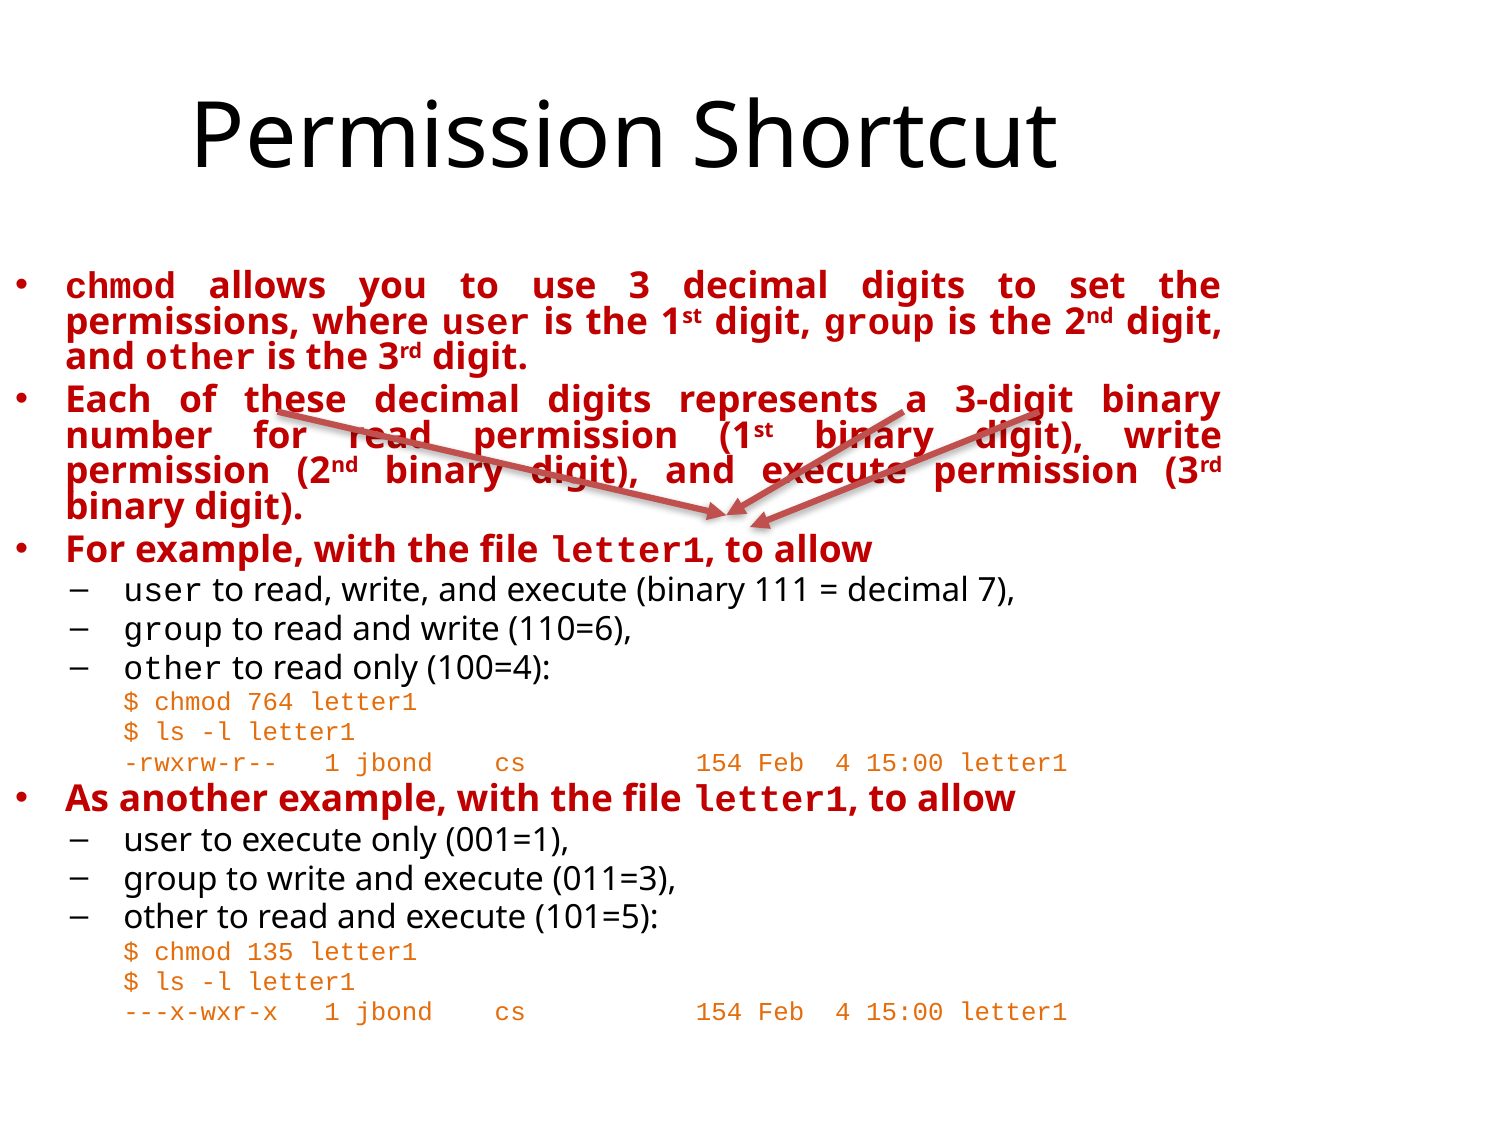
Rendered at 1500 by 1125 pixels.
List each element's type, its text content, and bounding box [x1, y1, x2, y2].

text_box [727, 408, 906, 516]
text_box [750, 408, 1041, 529]
list chmod allows you to use 3 decimal digits to set the permissions, where user is the 1st digit, group is the 2nd digit, and other is the 3rd digit. Each of these decimal digits represents a 3-digit binary number for read permission (1st binary digit), write permission (2nd binary digit), and execute permission (3rd binary digit). For example, with the file letter1, to allow user to read, write, and execute (binary 111 = decimal 7), group to read and write (110=6), other to read only (100=4): $ chmod 764 letter1 $ ls -l letter1 -rwxrw-r-- 1 jbond cs 154 Feb 4 15:00 letter1 As another example, with the file letter1, to allow user to execute only (001=1), group to write and execute (011=3), other to read and execute (101=5): $ chmod 135 letter1 $ ls -l letter1 ---x-wxr-x 1 jbond cs 154 Feb 4 15:00 letter1 [0, 262, 1238, 1038]
text_box [276, 408, 727, 521]
title Permission Shortcut [0, 37, 1250, 225]
